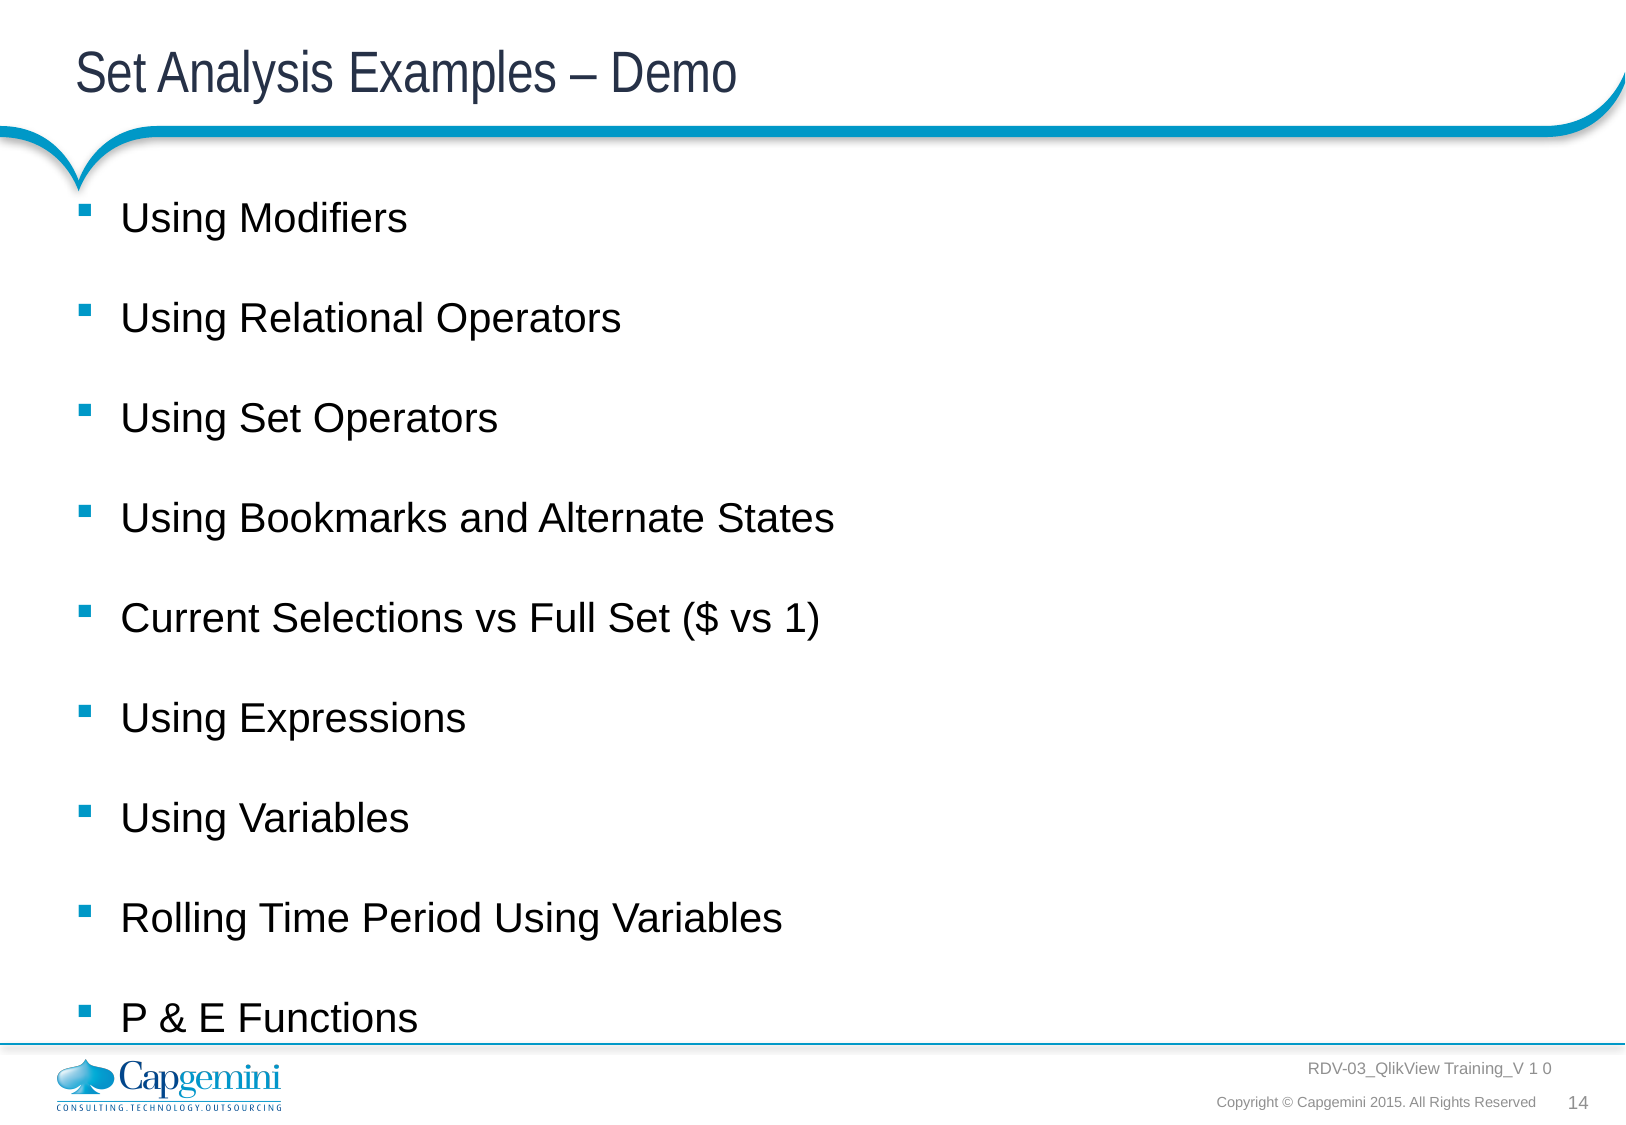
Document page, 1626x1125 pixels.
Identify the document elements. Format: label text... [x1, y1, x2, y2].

picture [57, 1059, 281, 1111]
list Using Modifiers Using Relational Operators Using Set Operators Using Bookmarks and Alternate States Current Selections vs Full Set ($ vs 1) Using Expressions Using Variables Rolling Time Period Using Variables P & E Functions [60, 185, 1561, 1026]
title Set Analysis Examples – Demo [0, 0, 1625, 150]
